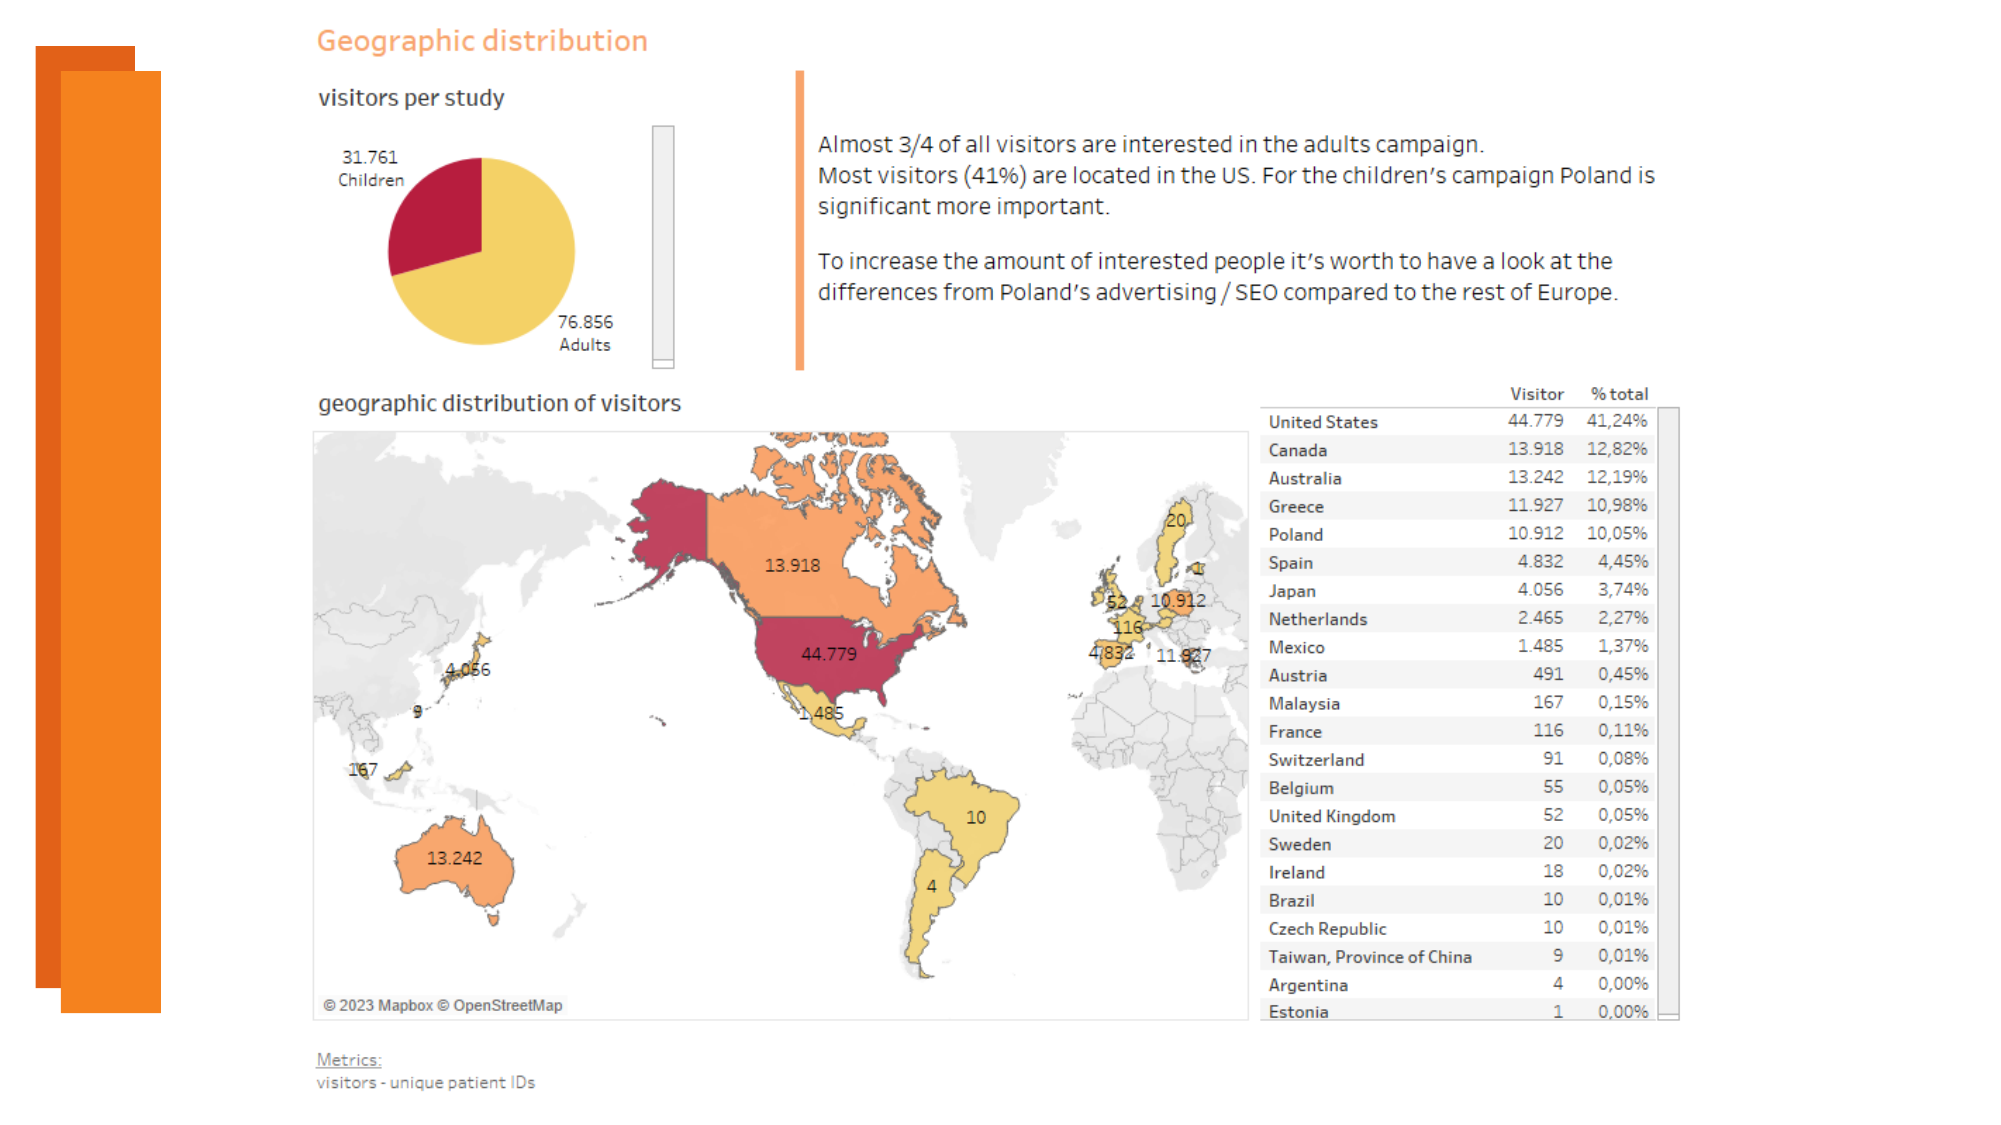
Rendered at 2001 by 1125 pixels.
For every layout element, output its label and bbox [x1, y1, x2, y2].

picture [296, 0, 1704, 1125]
